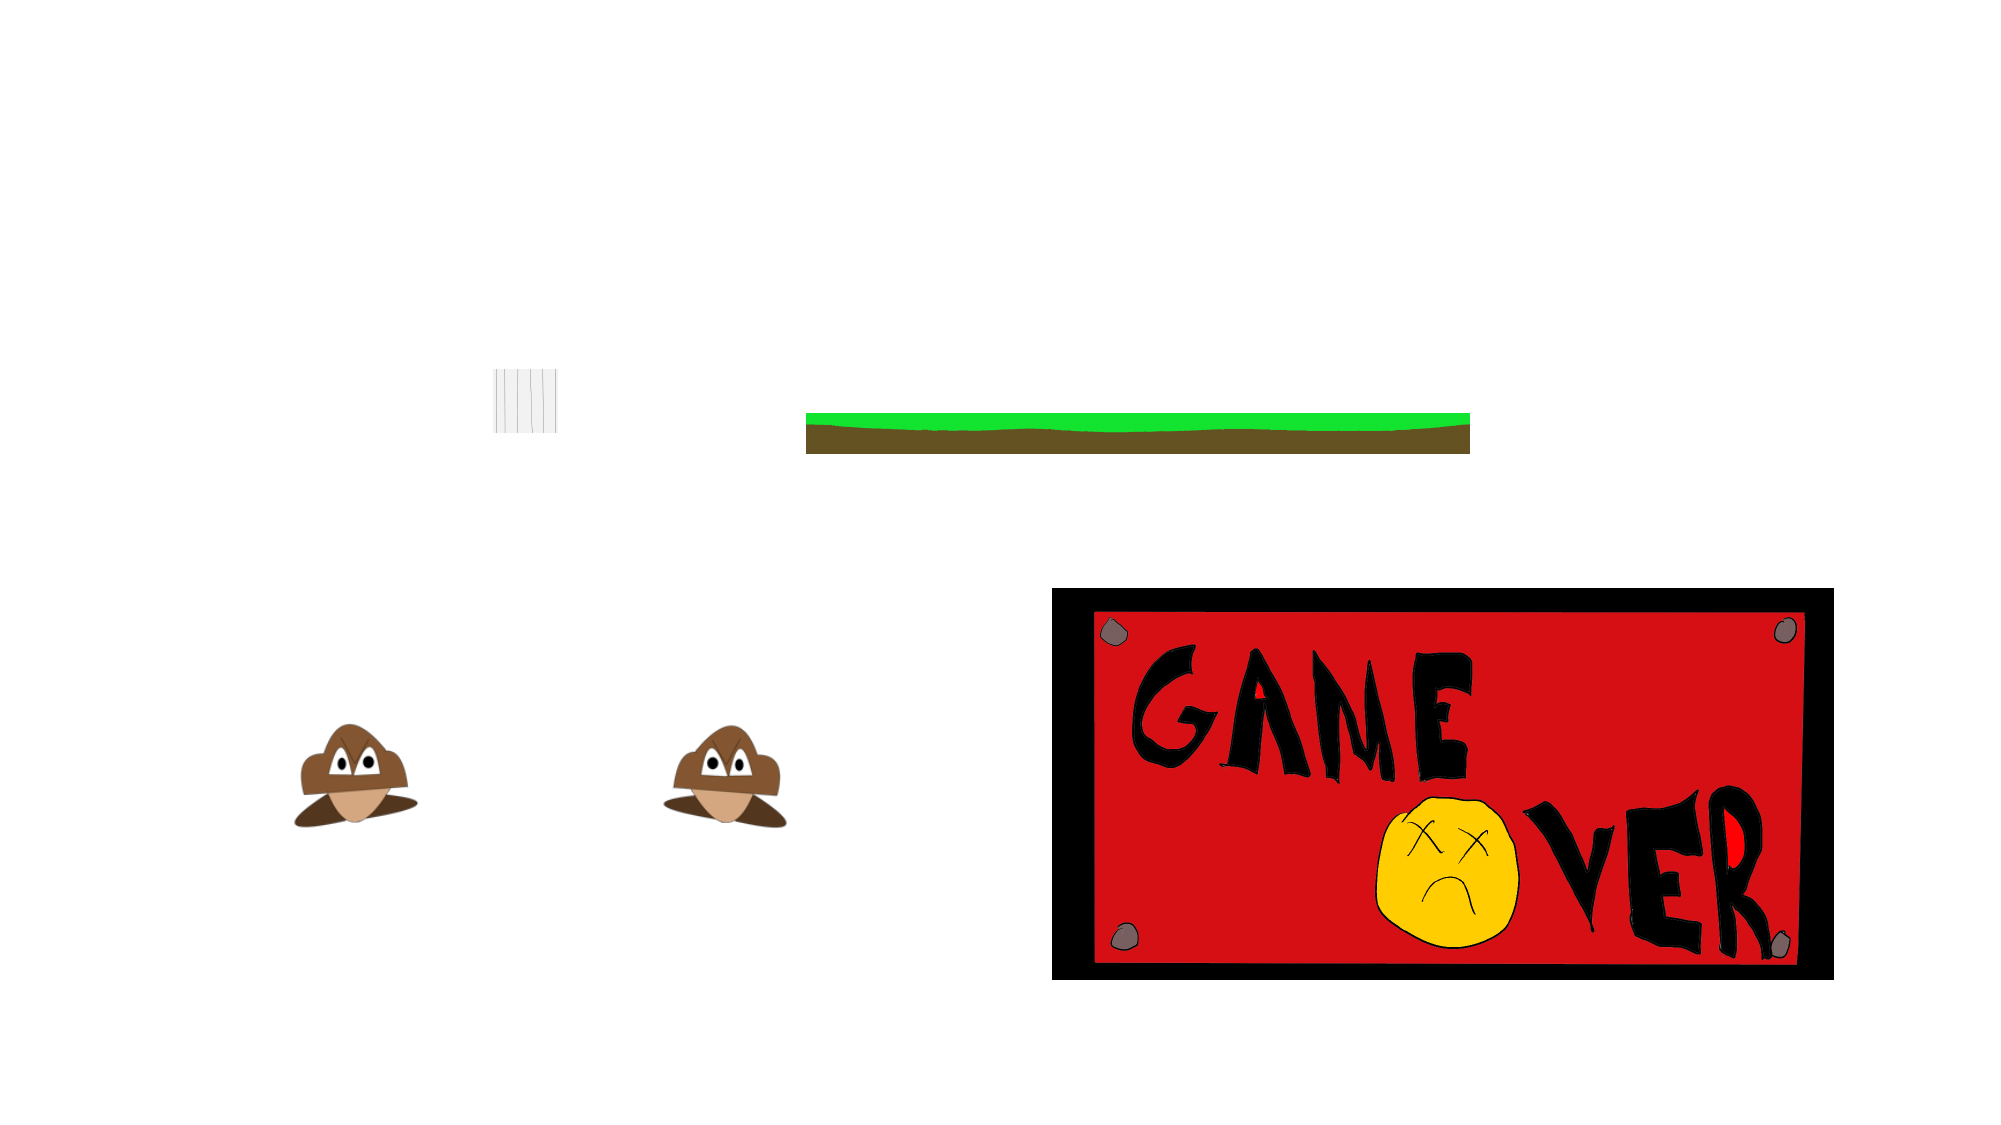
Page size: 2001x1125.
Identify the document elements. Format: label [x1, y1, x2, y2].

picture [493, 369, 558, 433]
picture [289, 721, 423, 832]
picture [806, 413, 1470, 454]
picture [1052, 588, 1834, 980]
picture [660, 721, 789, 831]
